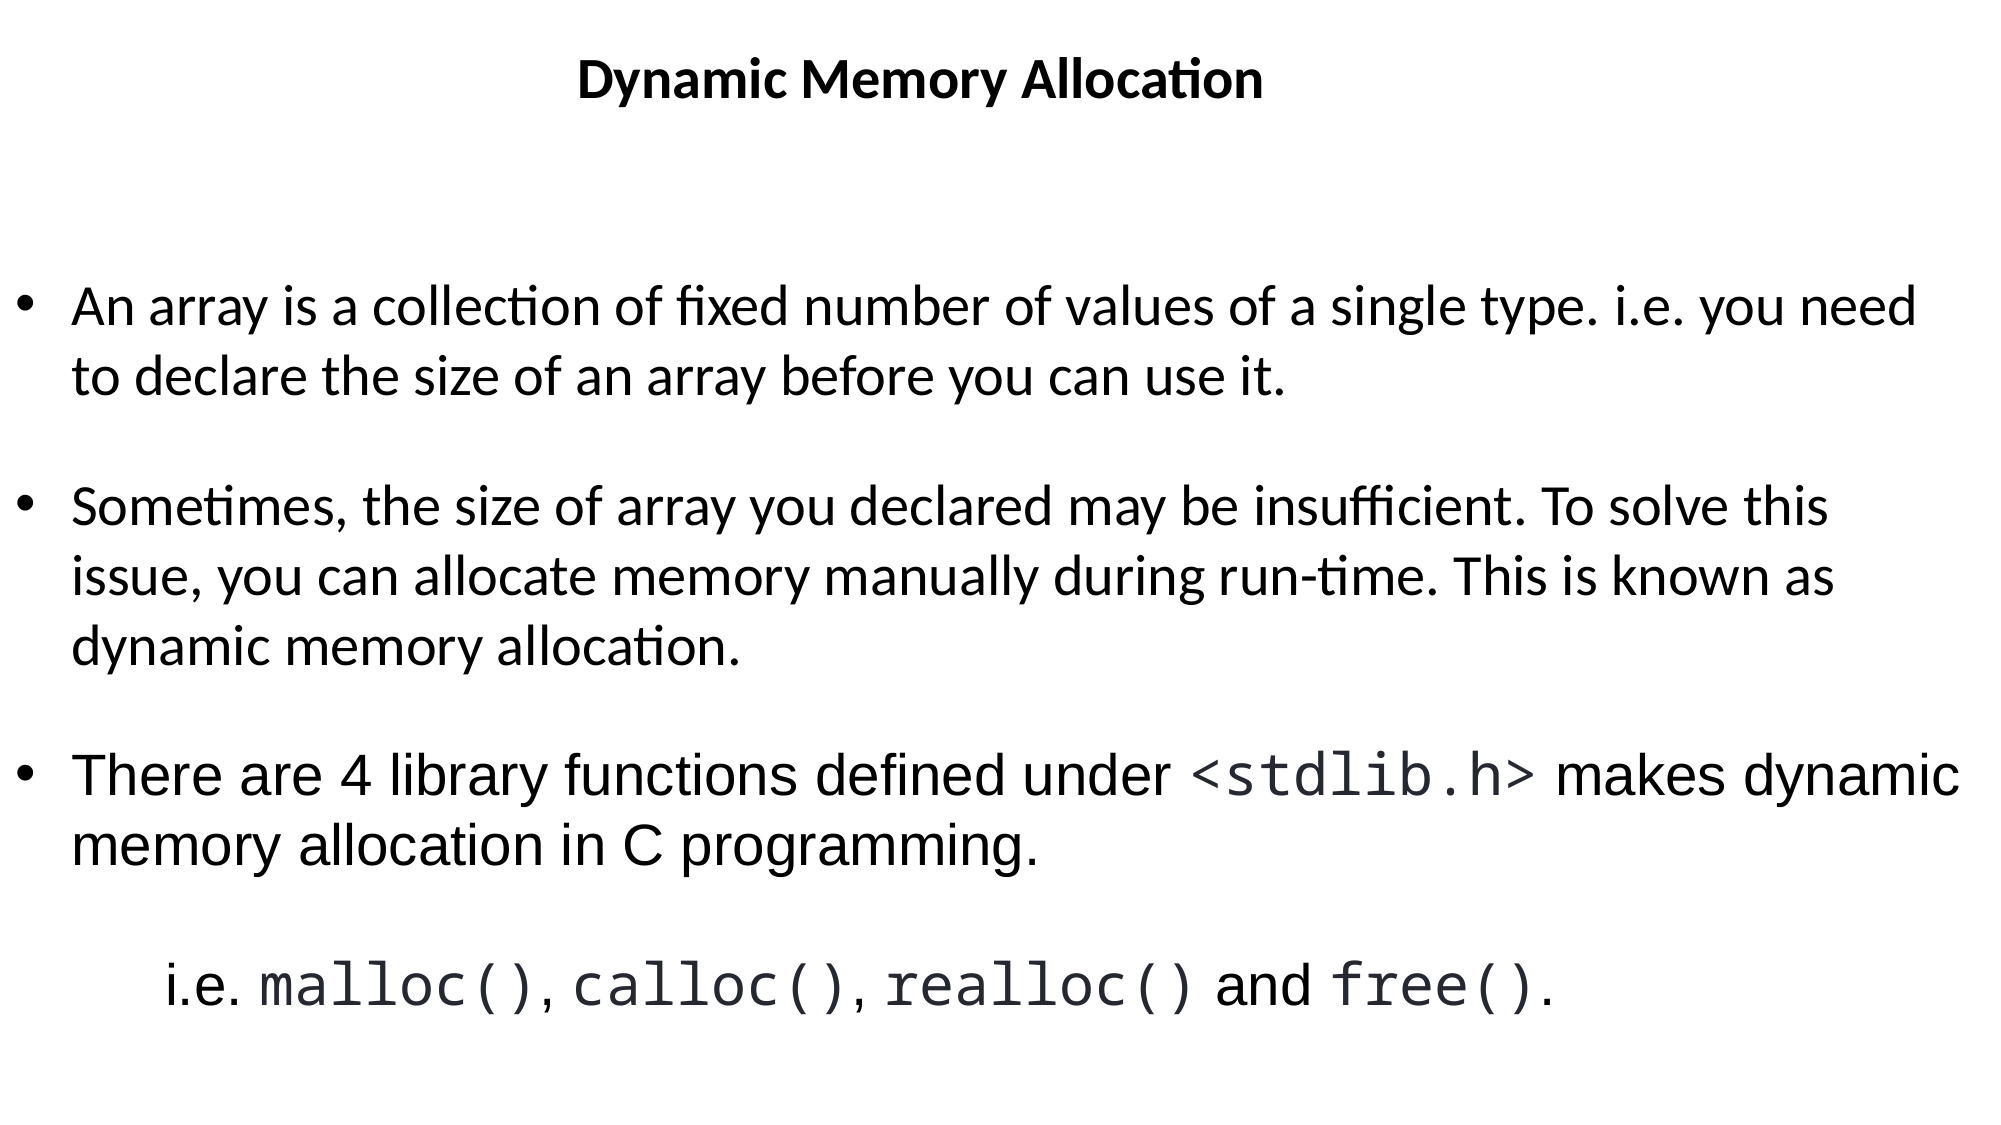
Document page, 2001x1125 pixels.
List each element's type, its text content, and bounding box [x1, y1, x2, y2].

text_box Dynamic Memory Allocation [562, 32, 1281, 118]
text_box An array is a collection of fixed number of values of a single type. i.e. you need to declare the size of an array before you can use it. Sometimes, the size of array you declared may be insufficient. To solve this issue, you can allocate memory manually during run-time. This is known as dynamic memory allocation. There are 4 library functions defined under <stdlib.h> makes dynamic memory allocation in C programming. i.e. malloc(), calloc(), realloc() and free(). [0, 259, 1980, 1025]
